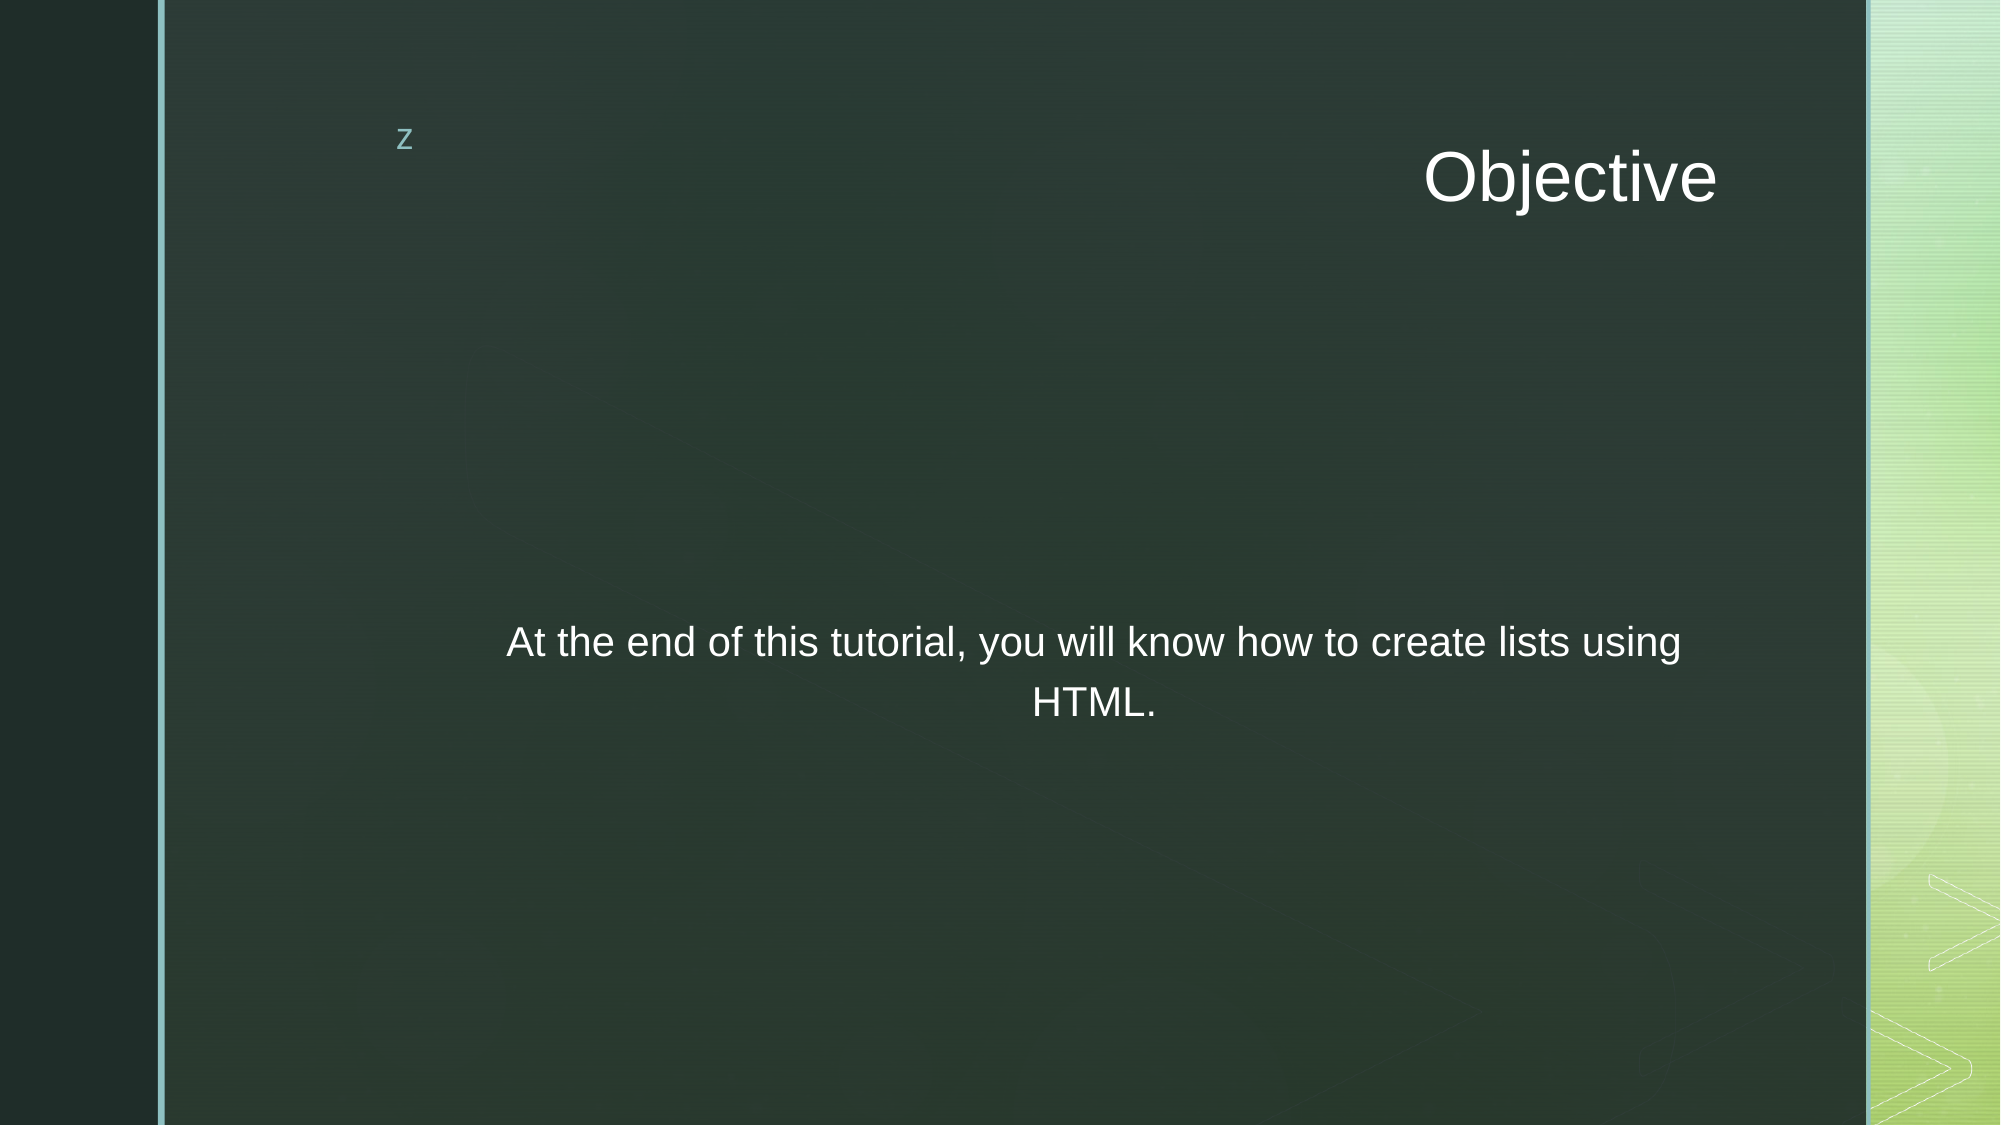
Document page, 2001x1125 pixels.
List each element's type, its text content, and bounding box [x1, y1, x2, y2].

picture [1871, 0, 2001, 1125]
title Objective [428, 132, 1734, 310]
list At the end of this tutorial, you will know how to create lists using HTML. [454, 336, 1734, 993]
